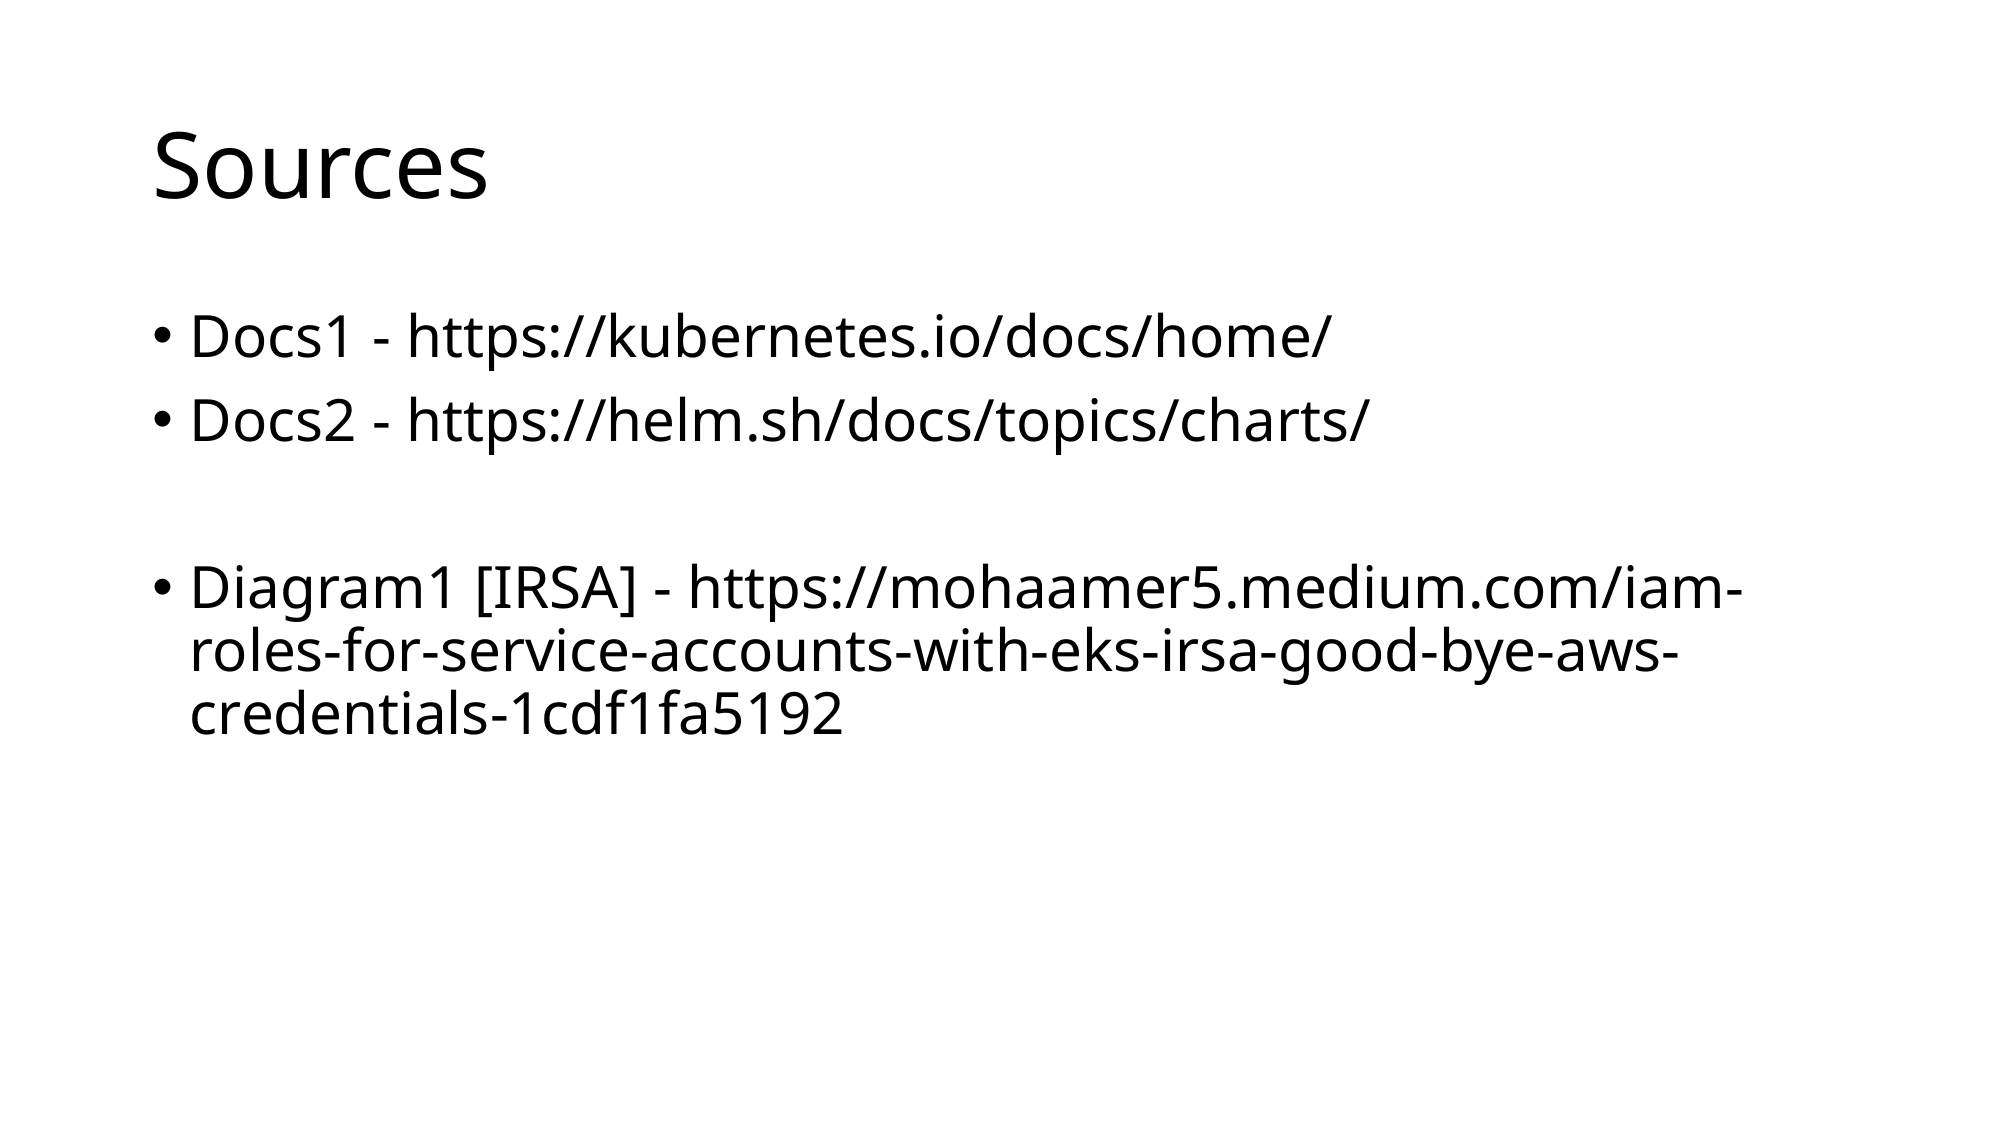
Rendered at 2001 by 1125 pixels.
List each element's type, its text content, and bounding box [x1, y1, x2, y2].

title Sources [137, 59, 1863, 278]
list Docs1 - https://kubernetes.io/docs/home/ Docs2 - https://helm.sh/docs/topics/charts/ Diagram1 [IRSA] - https://mohaamer5.medium.com/iam-roles-for-service-accounts-with-eks-irsa-good-bye-aws-credentials-1cdf1fa5192 [137, 299, 1863, 1014]
